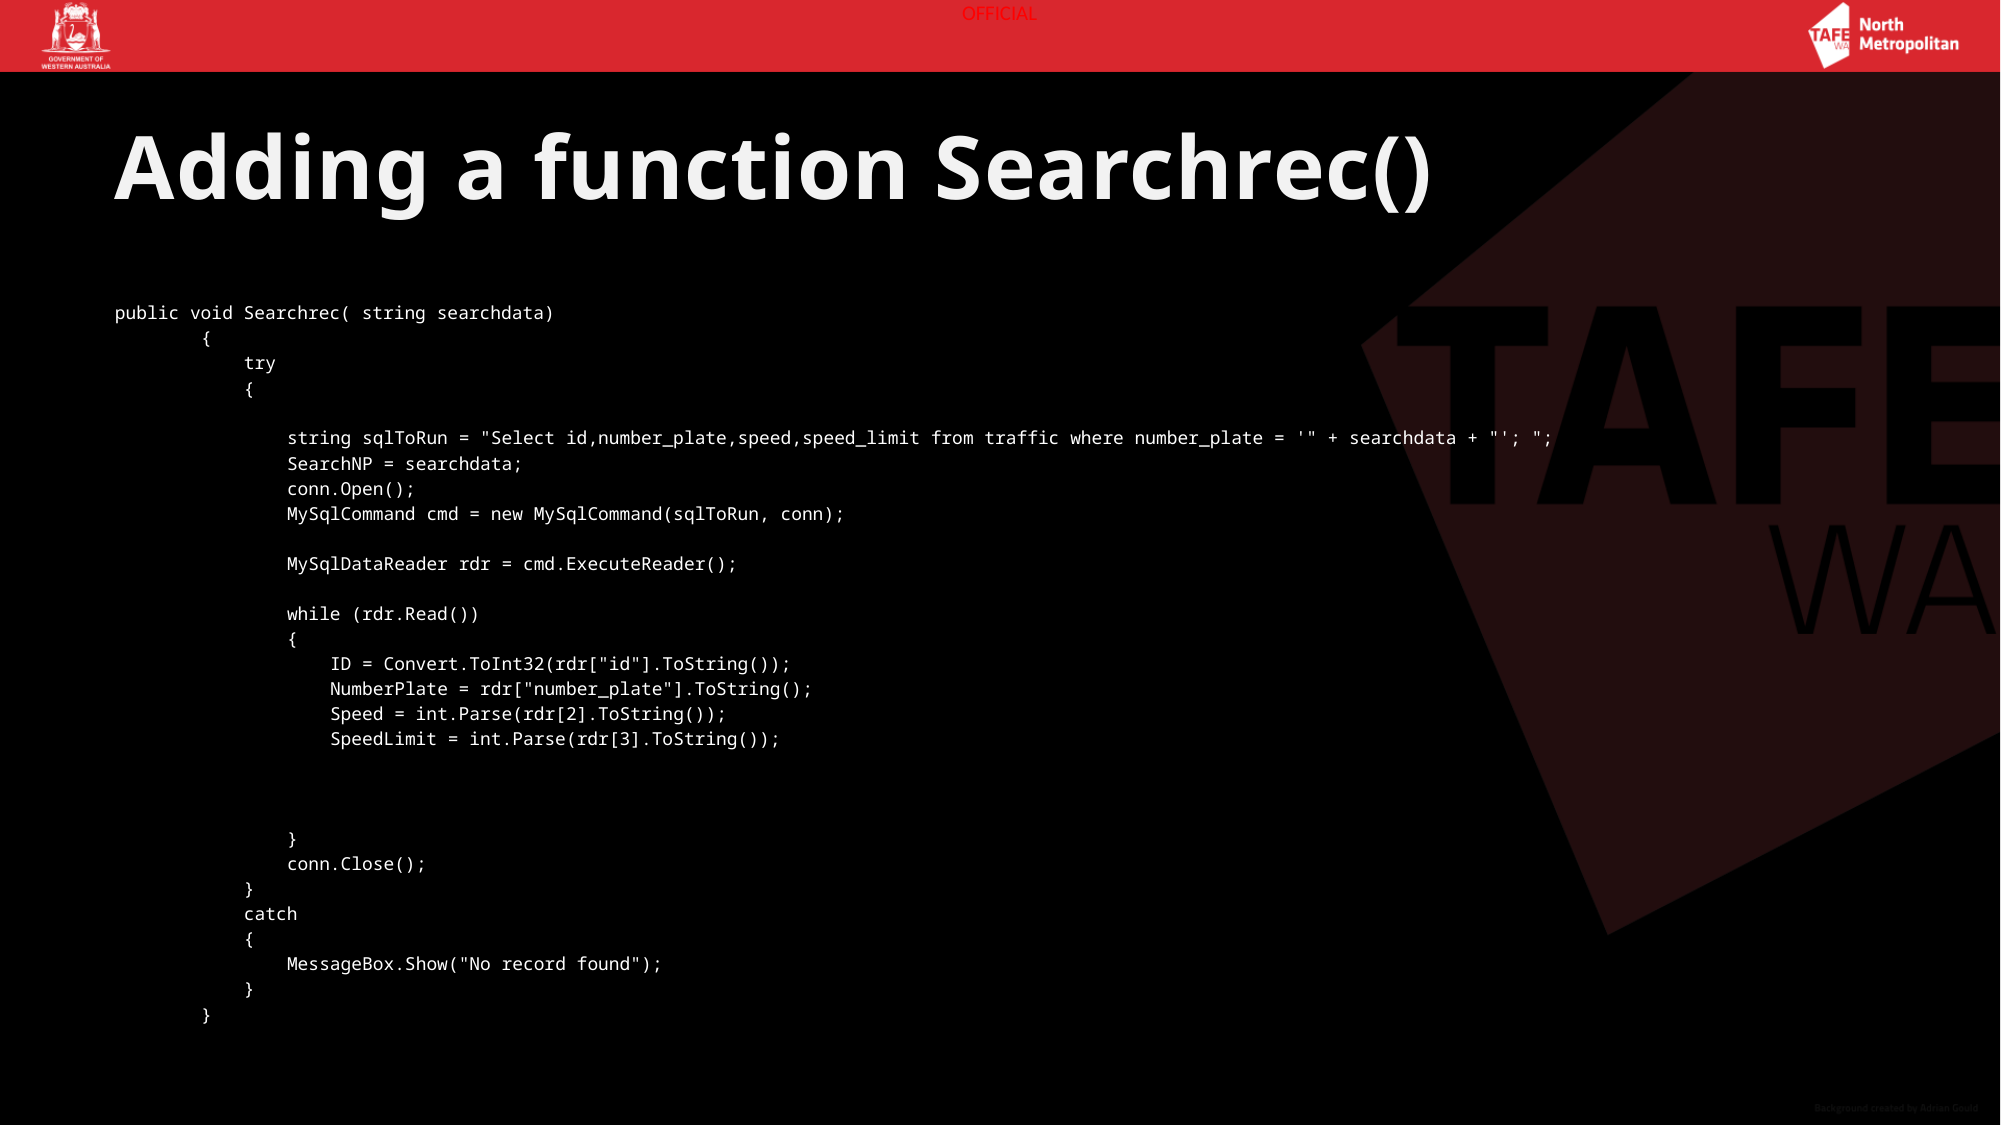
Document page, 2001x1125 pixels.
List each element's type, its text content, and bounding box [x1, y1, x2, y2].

title Adding a function Searchrec() [99, 82, 1900, 247]
picture [0, 0, 2001, 1125]
list public void Searchrec( string searchdata) { try { string sqlToRun = "Select id,number_plate,speed,speed_limit from traffic where number_plate = '" + searchdata + "'; "; SearchNP = searchdata; conn.Open(); MySqlCommand cmd = new MySqlCommand(sqlToRun, conn); MySqlDataReader rdr = cmd.ExecuteReader(); while (rdr.Read()) { ID = Convert.ToInt32(rdr["id"].ToString()); NumberPlate = rdr["number_plate"].ToString(); Speed = int.Parse(rdr[2].ToString()); SpeedLimit = int.Parse(rdr[3].ToString()); } conn.Close(); } catch { MessageBox.Show("No record found"); } } [99, 294, 1900, 1043]
